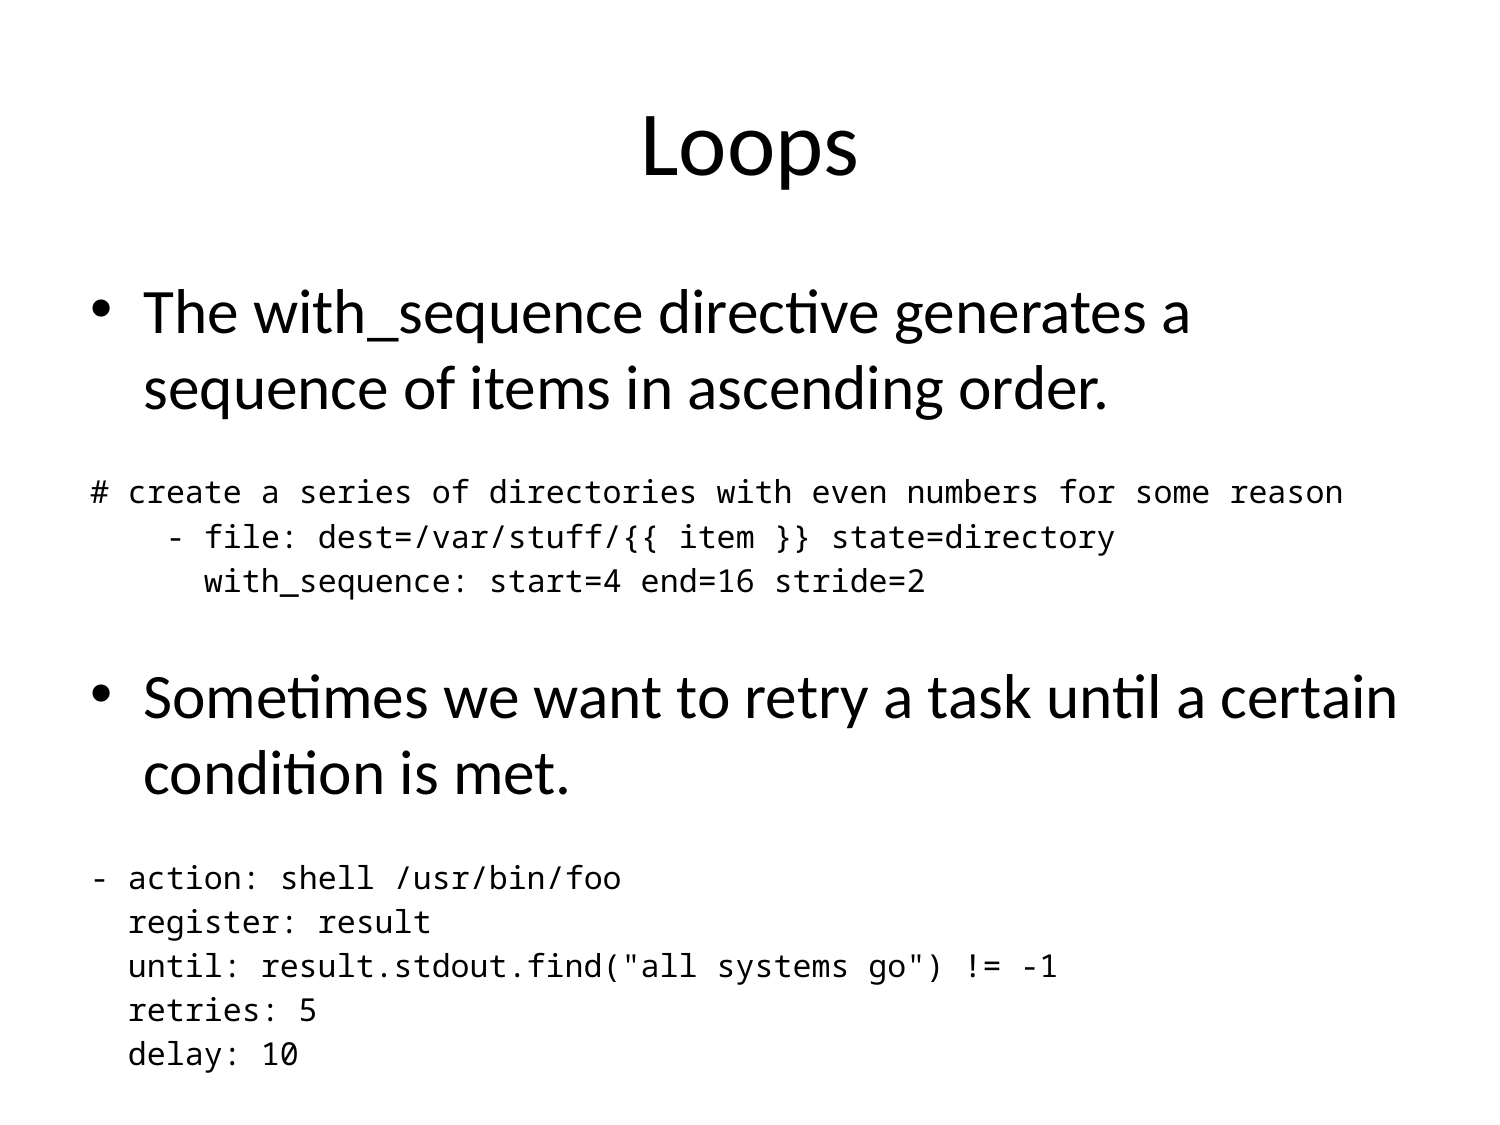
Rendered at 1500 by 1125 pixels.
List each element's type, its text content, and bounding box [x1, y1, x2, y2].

title Loops [75, 45, 1425, 233]
list The with_sequence directive generates a sequence of items in ascending order. # create a series of directories with even numbers for some reason - file: dest=/var/stuff/{{ item }} state=directory with_sequence: start=4 end=16 stride=2 Sometimes we want to retry a task until a certain condition is met. - action: shell /usr/bin/foo register: result until: result.stdout.find("all systems go") != -1 retries: 5 delay: 10 [75, 262, 1425, 1085]
